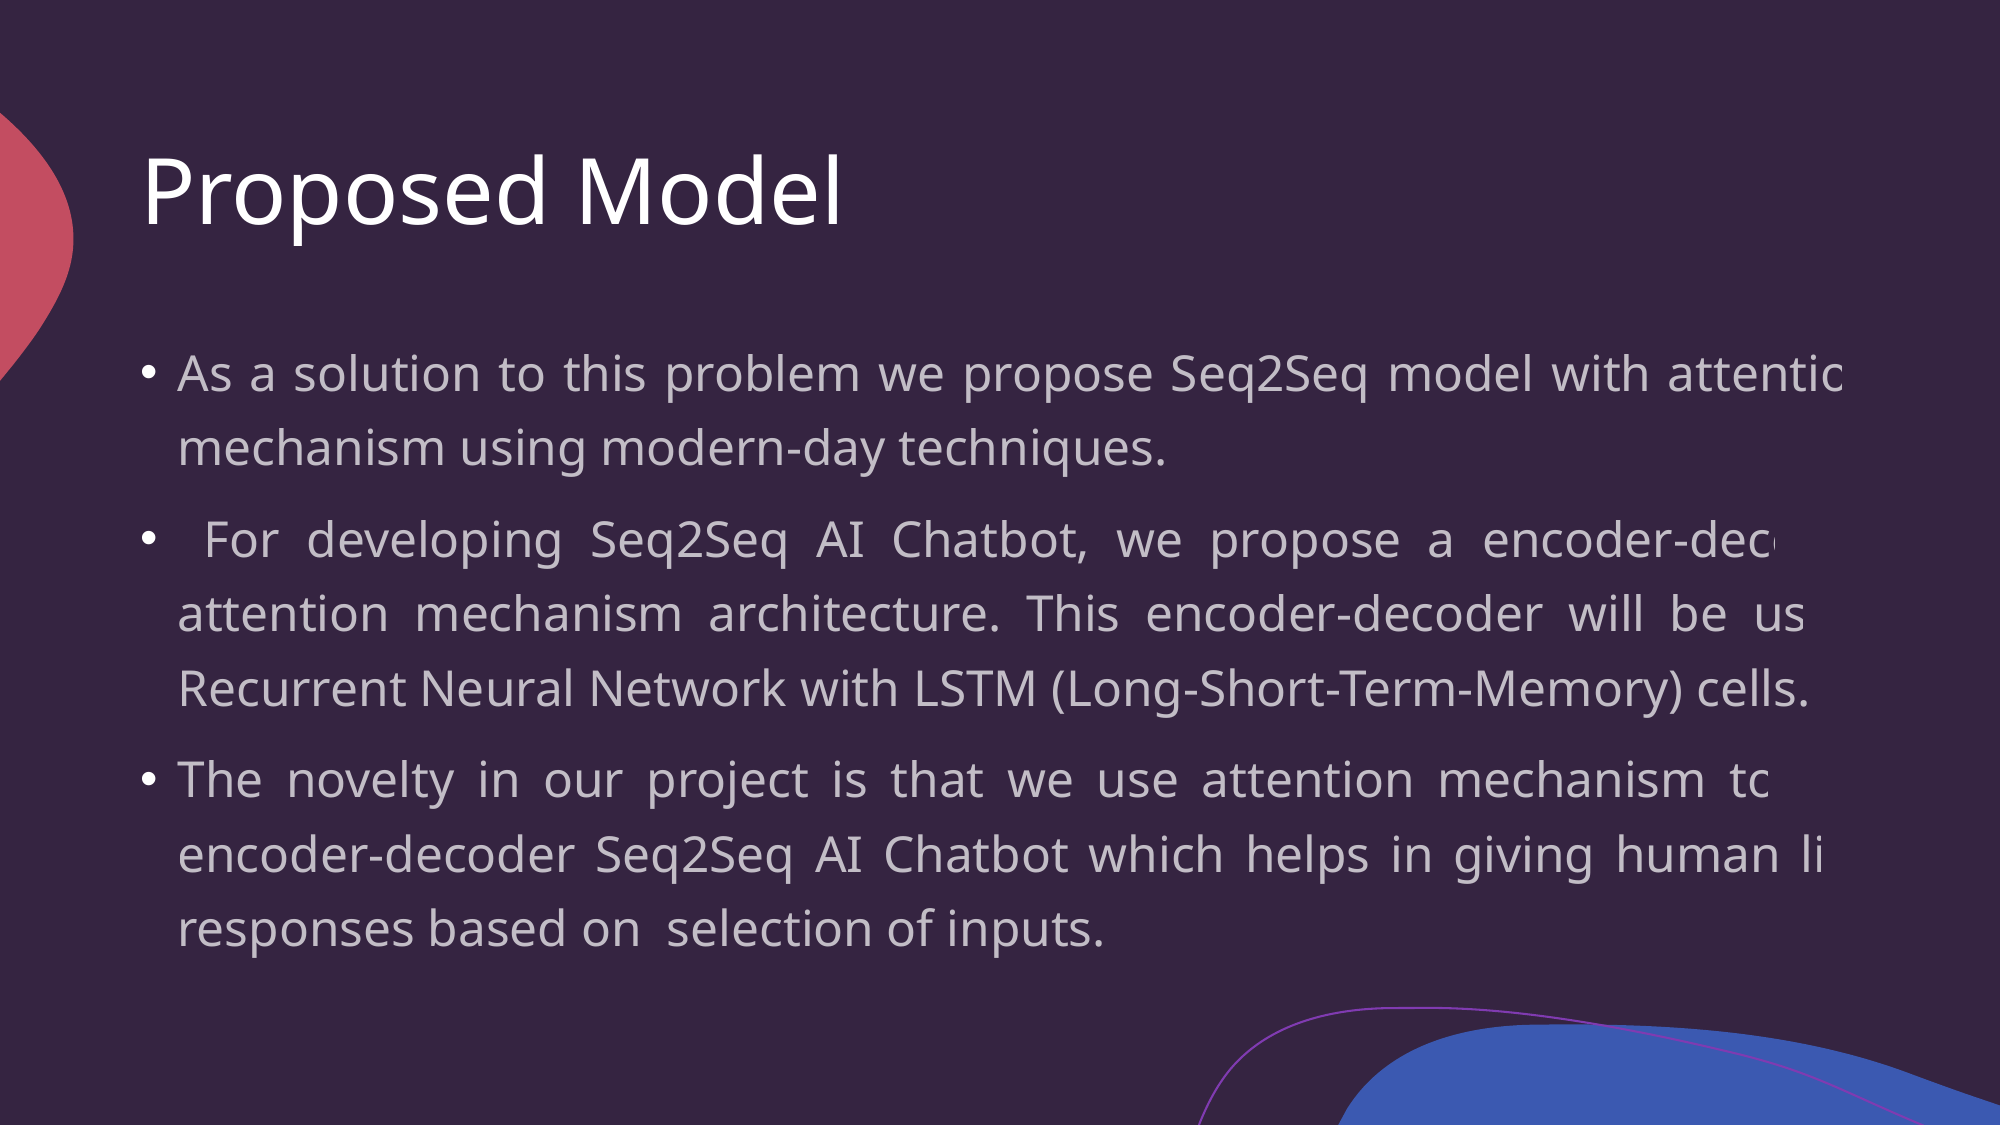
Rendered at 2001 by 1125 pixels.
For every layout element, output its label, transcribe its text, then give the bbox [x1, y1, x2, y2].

list As a solution to this problem we propose Seq2Seq model with attention mechanism using modern-day techniques. For developing Seq2Seq AI Chatbot, we propose a encoder-decoder attention mechanism architecture. This encoder-decoder will be using Recurrent Neural Network with LSTM (Long-Short-Term-Memory) cells. The novelty in our project is that we use attention mechanism to our encoder-decoder Seq2Seq AI Chatbot which helps in giving human like responses based on selection of inputs. [125, 319, 1897, 965]
title Proposed Model [125, 69, 1875, 319]
